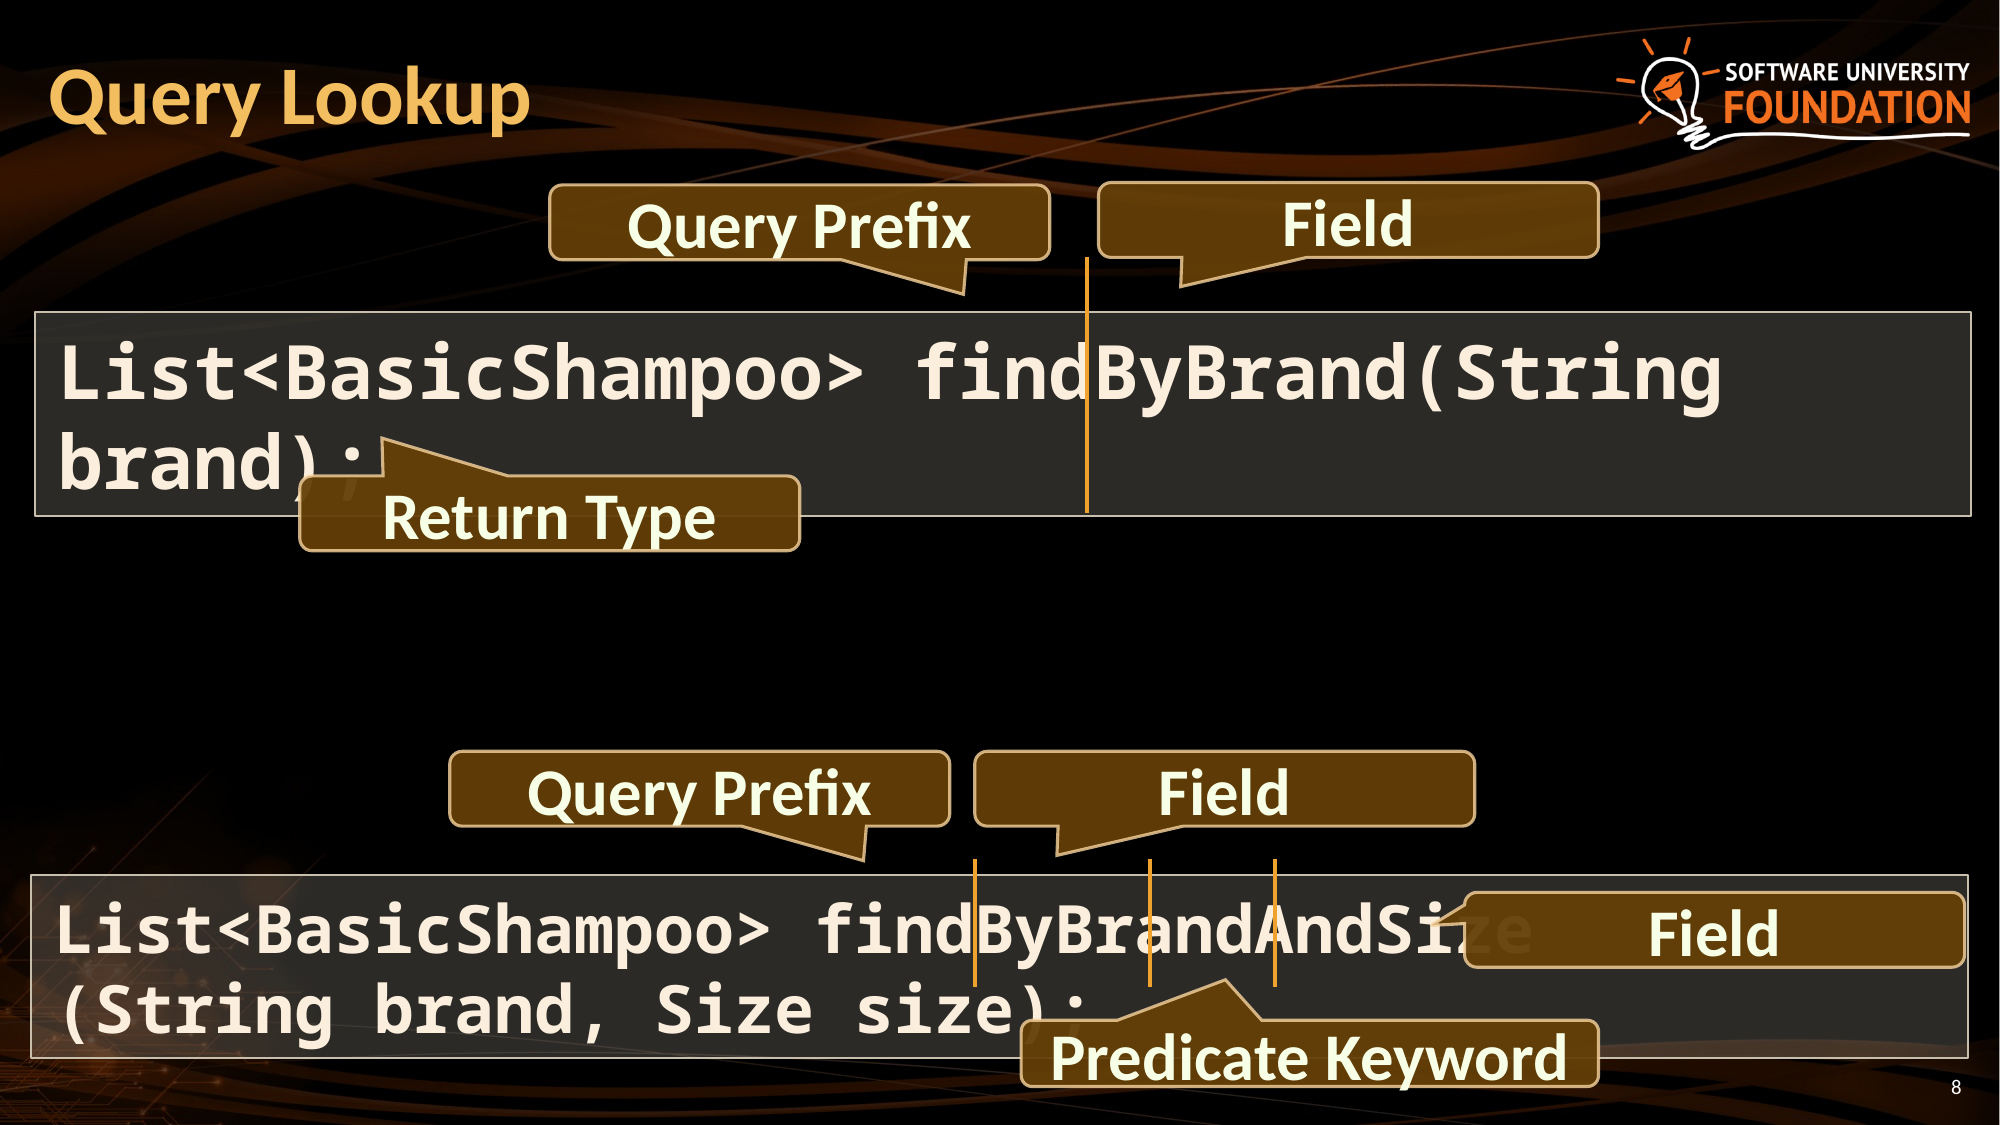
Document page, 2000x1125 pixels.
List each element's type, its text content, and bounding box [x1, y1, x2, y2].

text_box Predicate Keyword [1020, 978, 1600, 1088]
text_box Return Type [298, 436, 801, 552]
text_box Query Prefix [548, 183, 1051, 296]
text_box List<BasicShampoo> findByBrand(String brand); [34, 312, 1972, 517]
picture [0, 0, 2000, 1125]
text_box Query Prefix [448, 750, 951, 863]
text_box Field [973, 750, 1476, 857]
text_box Field [1430, 891, 1966, 969]
title Query Lookup [30, 6, 1602, 189]
slide_number 8 [1897, 1070, 1968, 1103]
text_box List<BasicShampoo> findByBrandAndSize (String brand, Size size); [30, 874, 1968, 1059]
text_box Field [1097, 181, 1600, 288]
